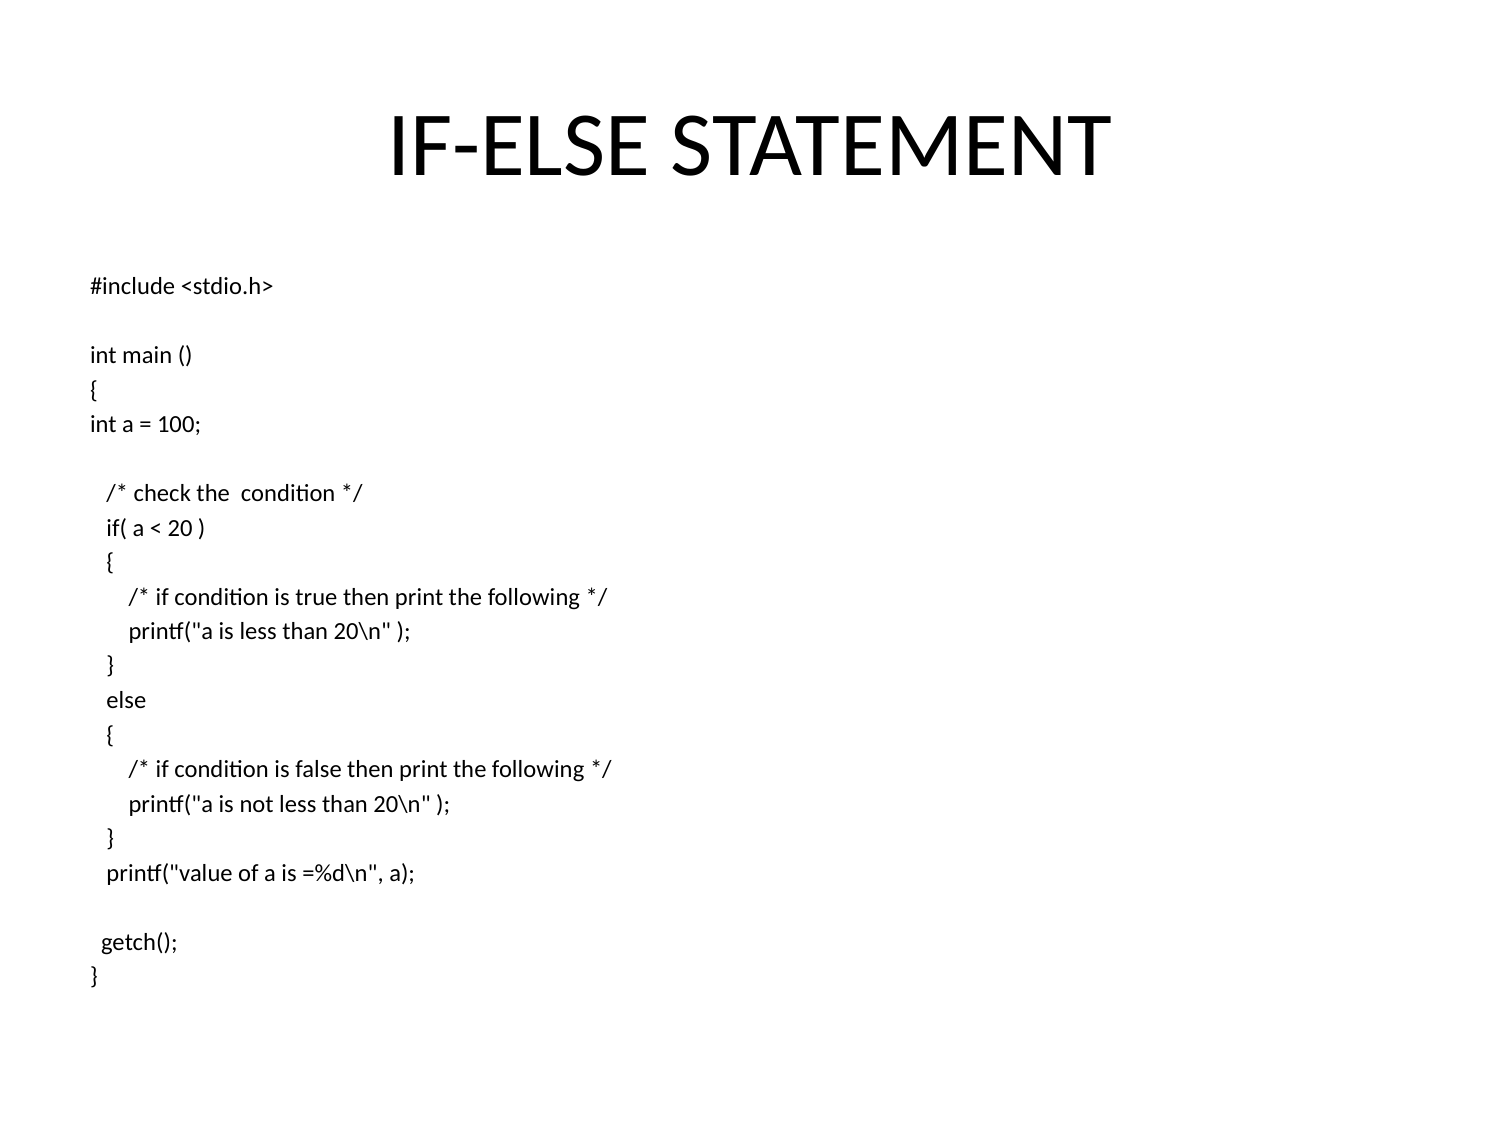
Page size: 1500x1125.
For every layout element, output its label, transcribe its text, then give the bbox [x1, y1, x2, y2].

list #include <stdio.h> int main () { int a = 100; /* check the condition */ if( a < 20 ) { /* if condition is true then print the following */ printf("a is less than 20\n" ); } else { /* if condition is false then print the following */ printf("a is not less than 20\n" ); } printf("value of a is =%d\n", a); getch(); } [75, 262, 1425, 1005]
title IF-ELSE STATEMENT [75, 45, 1425, 233]
